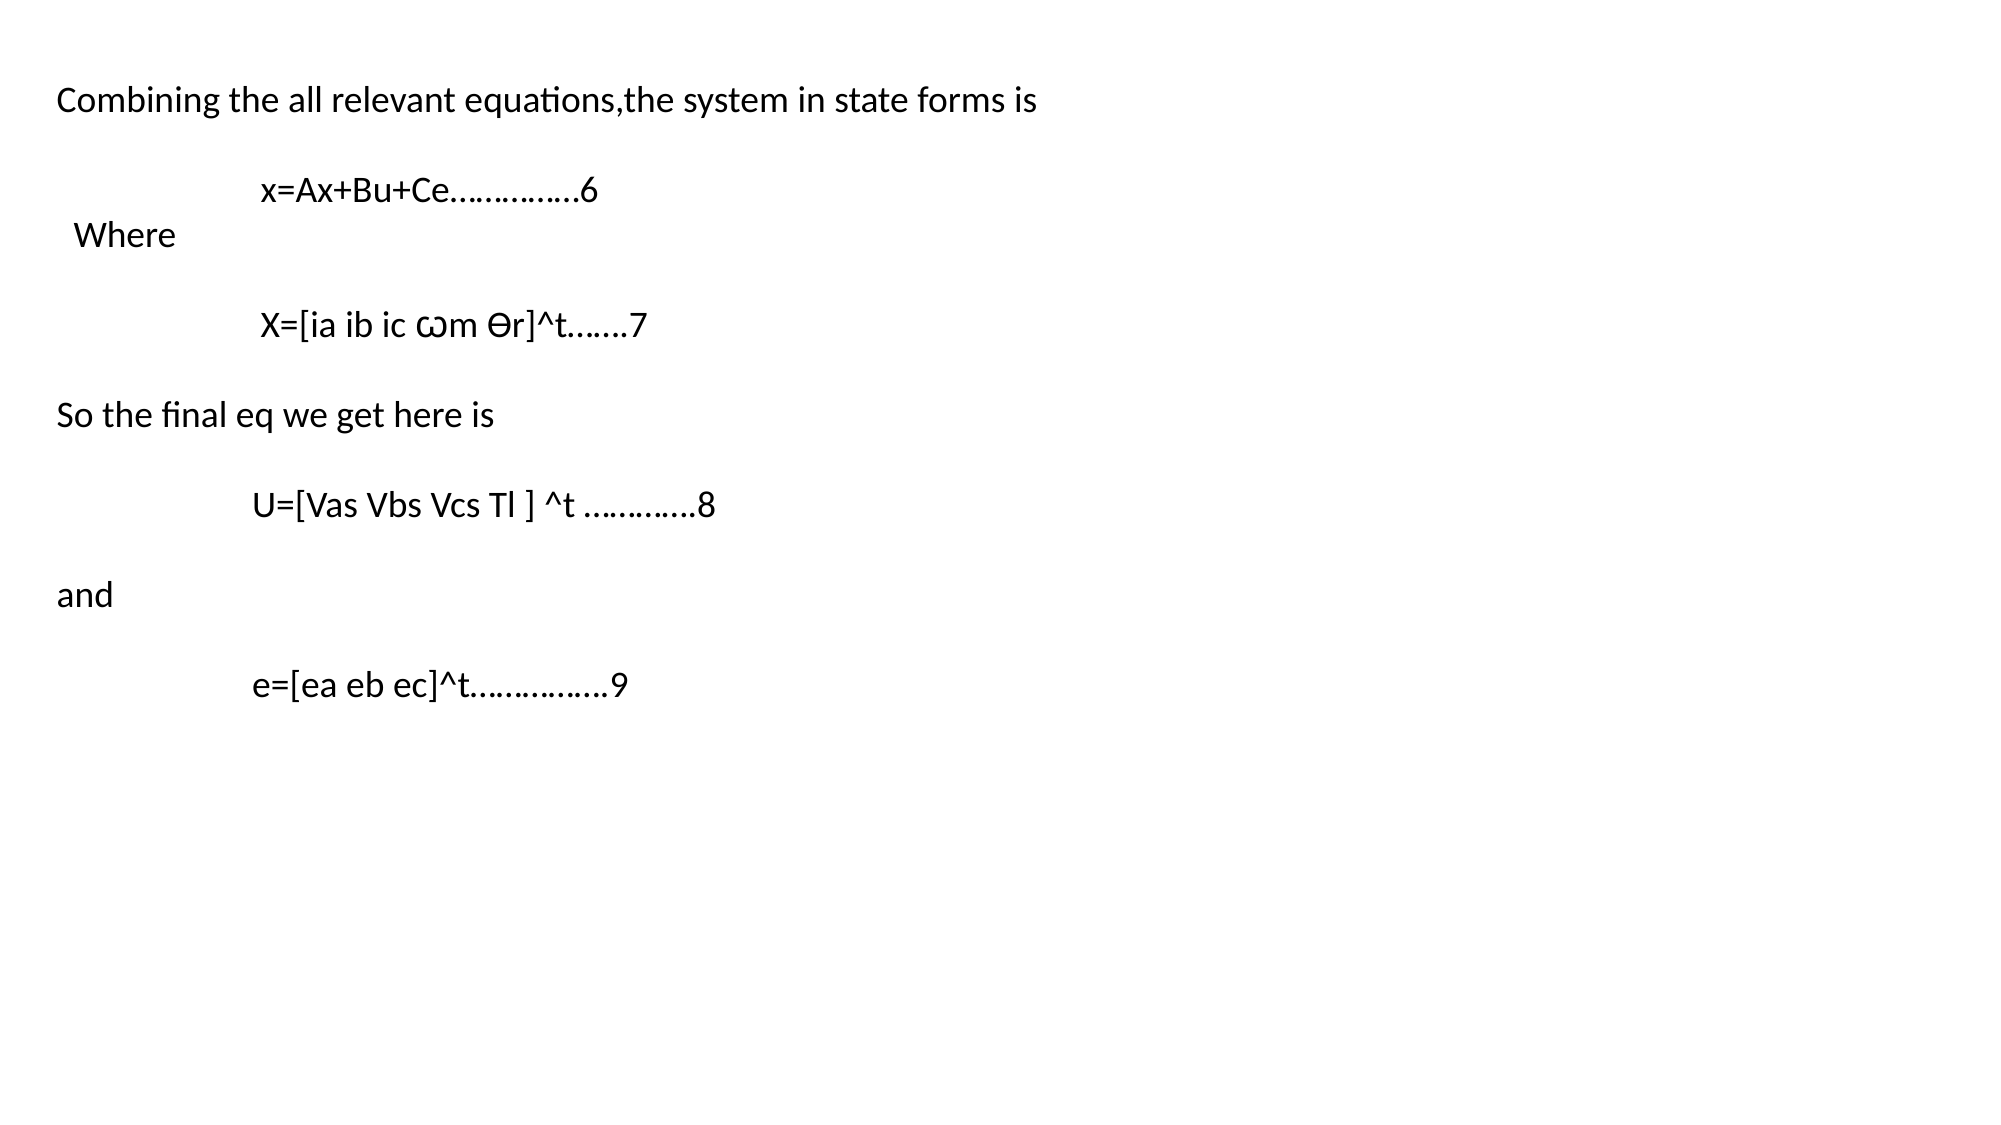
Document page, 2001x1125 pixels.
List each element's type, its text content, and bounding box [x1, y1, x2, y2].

text_box Combining the all relevant equations,the system in state forms is x=Ax+Bu+Ce……………6 Where X=[ia ib ic ꙍm ϴr]^t…….7 So the final eq we get here is U=[Vas Vbs Vcs Tl ] ^t ………….8 and e=[ea eb ec]^t…………….9 [41, 67, 1211, 713]
